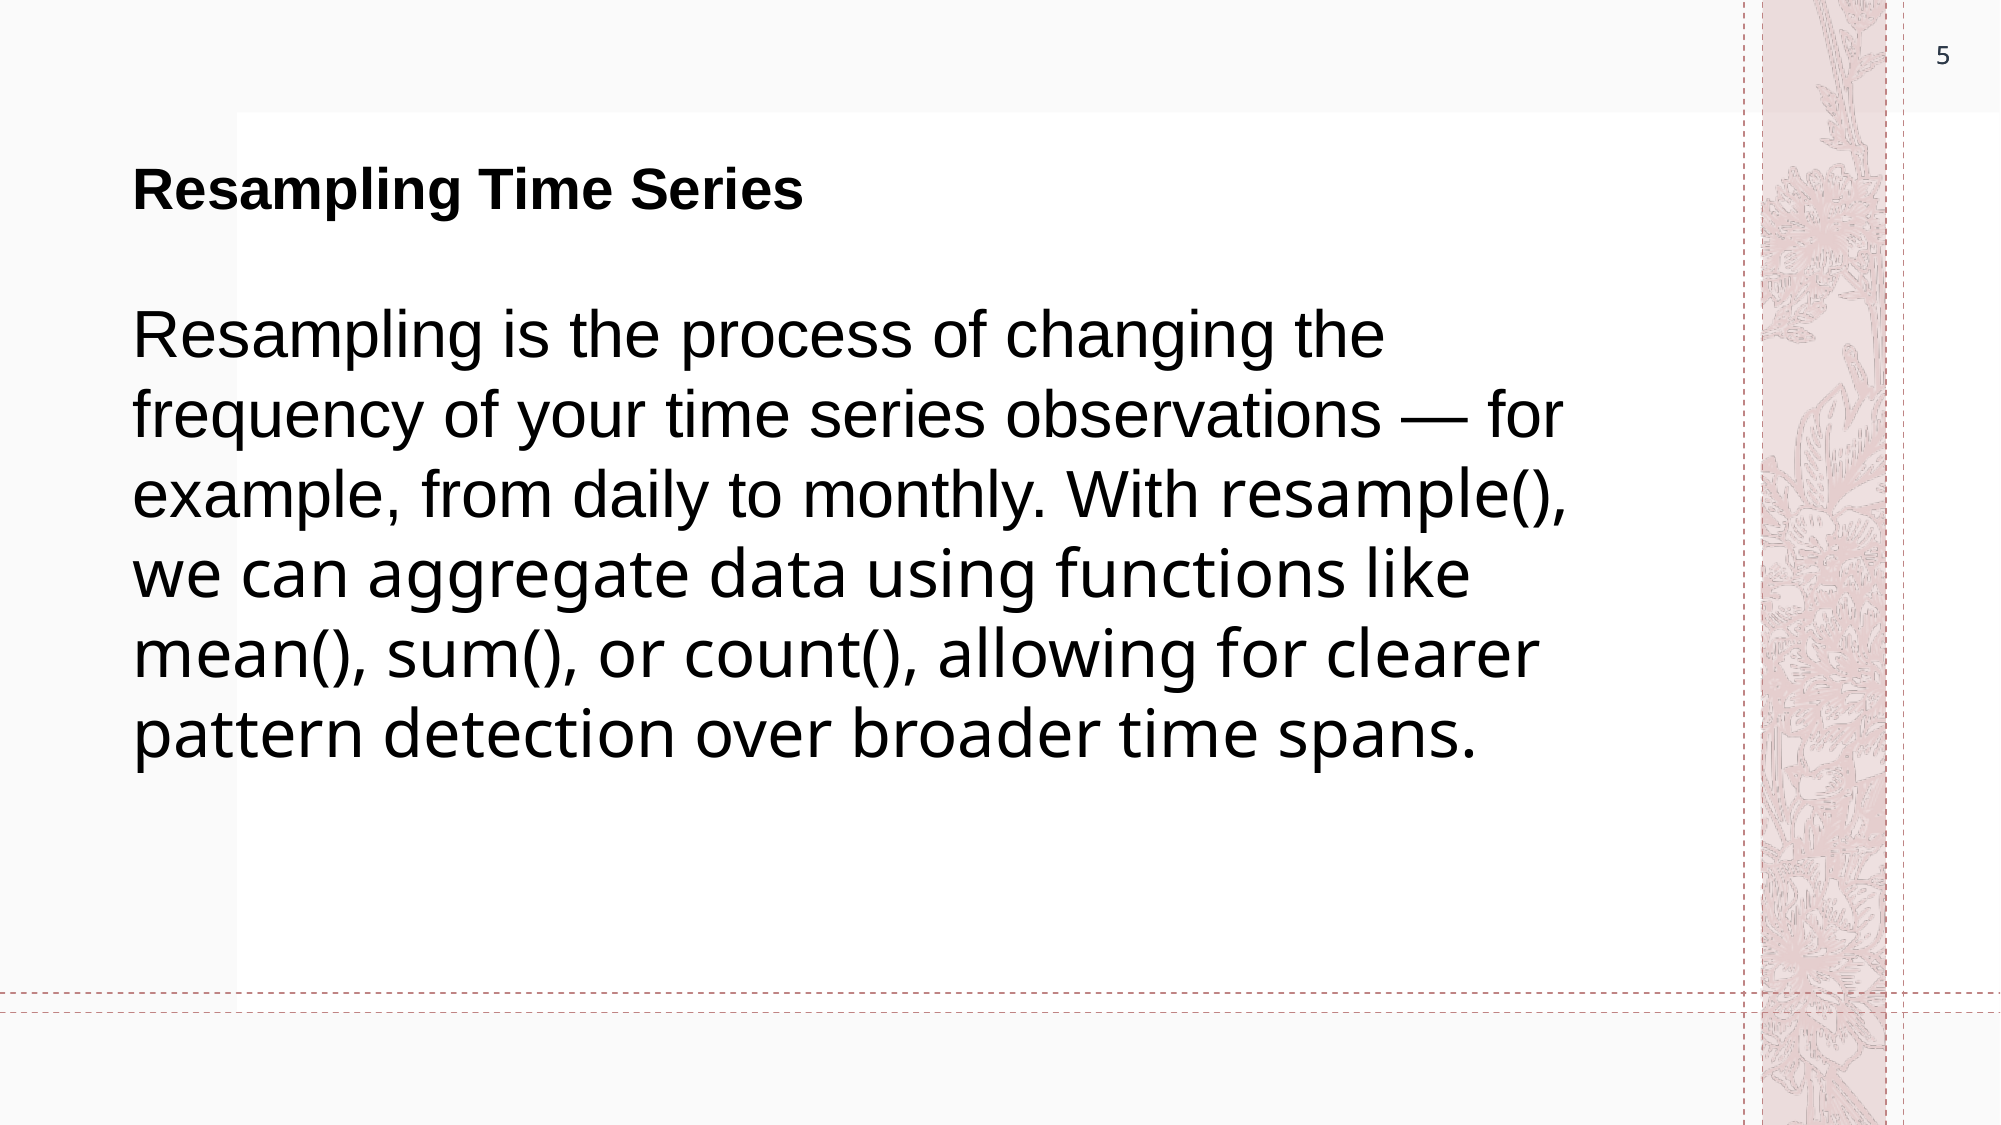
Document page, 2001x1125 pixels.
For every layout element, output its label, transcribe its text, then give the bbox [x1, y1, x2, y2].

text_box 5 [1886, 0, 2000, 113]
picture [1760, 0, 1886, 1125]
title Resampling Time Series Resampling is the process of changing the frequency of your time series observations — for example, from daily to monthly. With resample(), we can aggregate data using functions like mean(), sum(), or count(), allowing for clearer pattern detection over broader time spans. [117, 143, 1635, 779]
